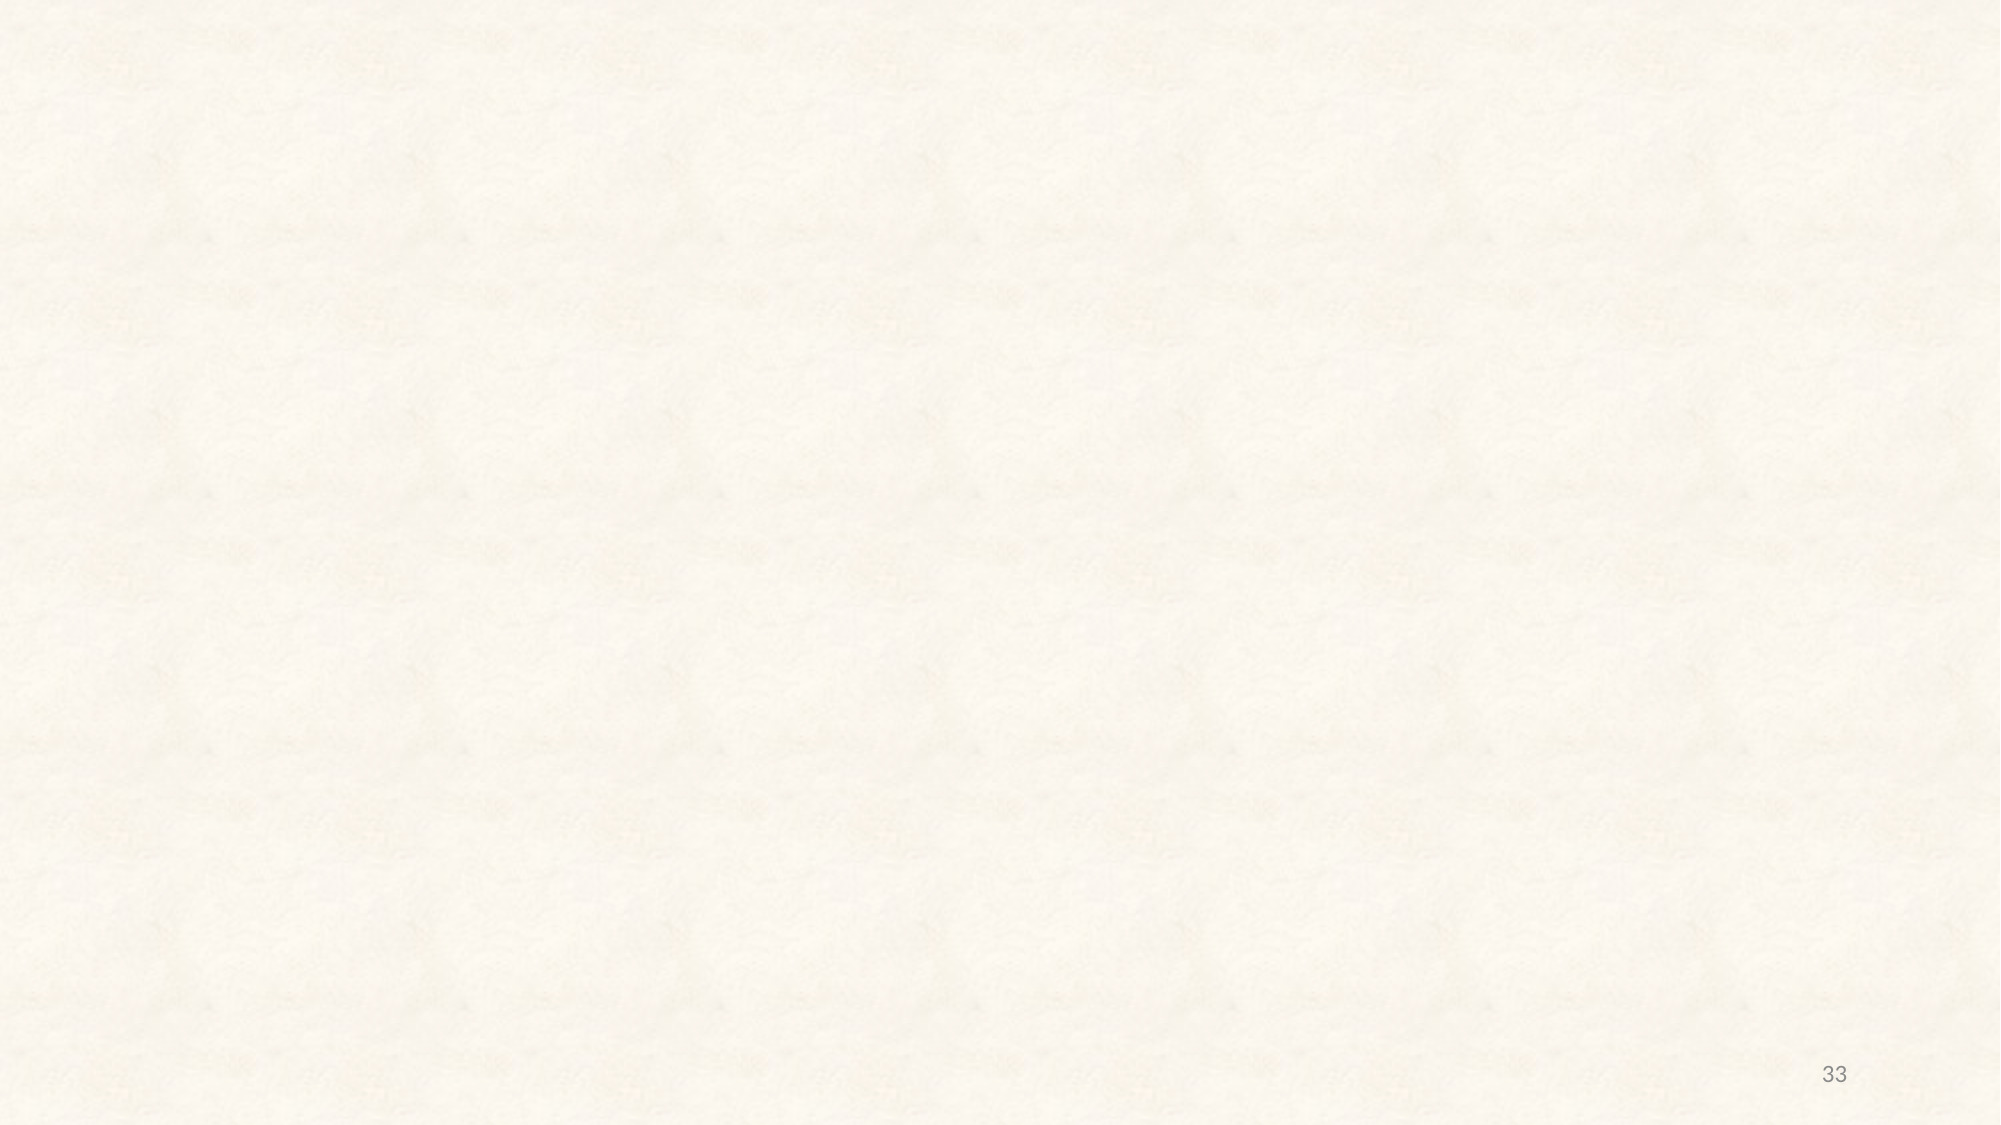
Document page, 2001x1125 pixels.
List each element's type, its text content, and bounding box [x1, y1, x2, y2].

slide_number 33 [1412, 1042, 1863, 1103]
